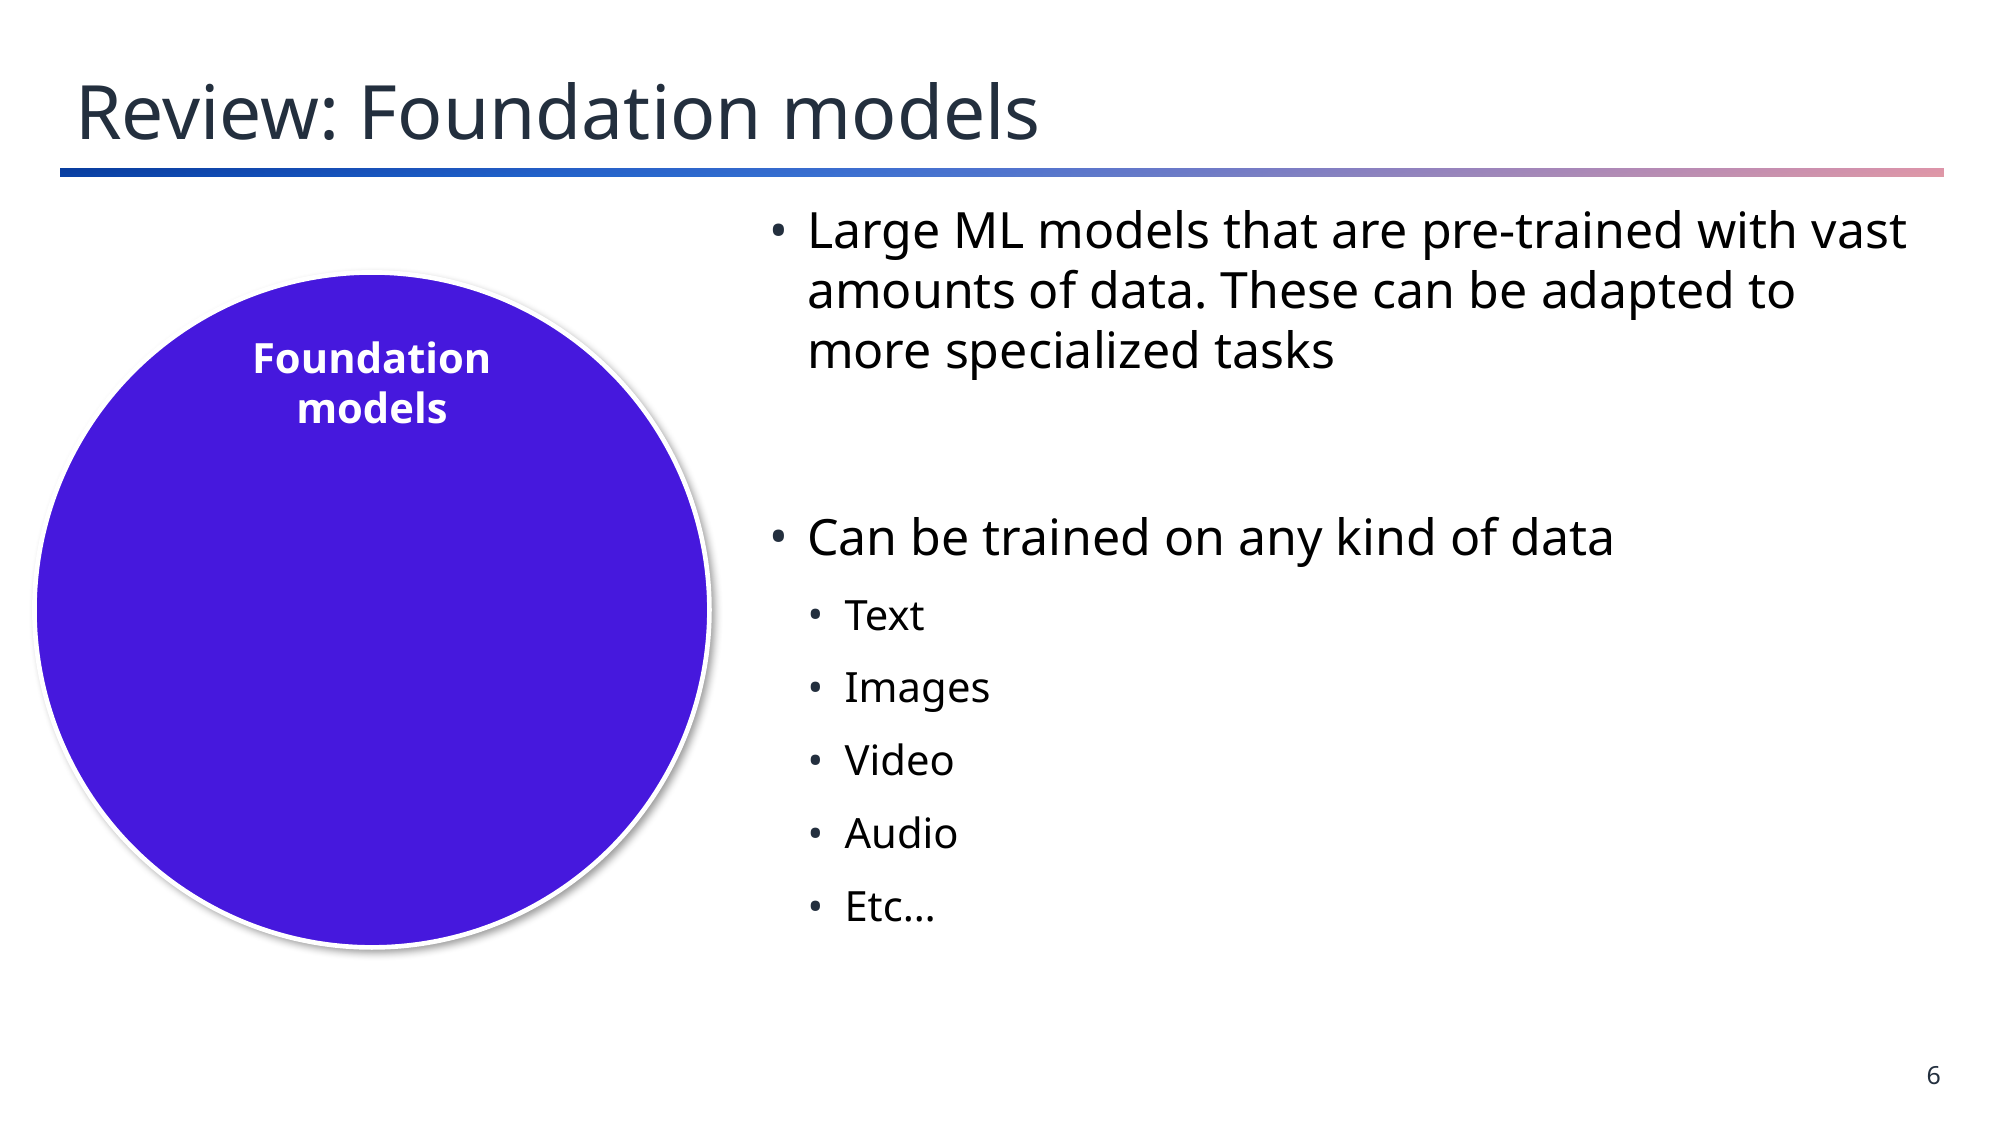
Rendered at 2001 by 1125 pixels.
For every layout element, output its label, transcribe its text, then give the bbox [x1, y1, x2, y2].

slide_number 6 [1861, 1057, 1941, 1095]
text_box [33, 332, 711, 949]
text_box [190, 271, 553, 324]
text_box Foundation models [178, 324, 566, 440]
picture [60, 168, 1944, 177]
list Large ML models that are pre-trained with vast amounts of data. These can be adapted to more specialized tasks Can be trained on any kind of data Text Images Video Audio Etc… [754, 191, 1941, 1055]
title Review: Foundation models [60, 49, 1941, 170]
